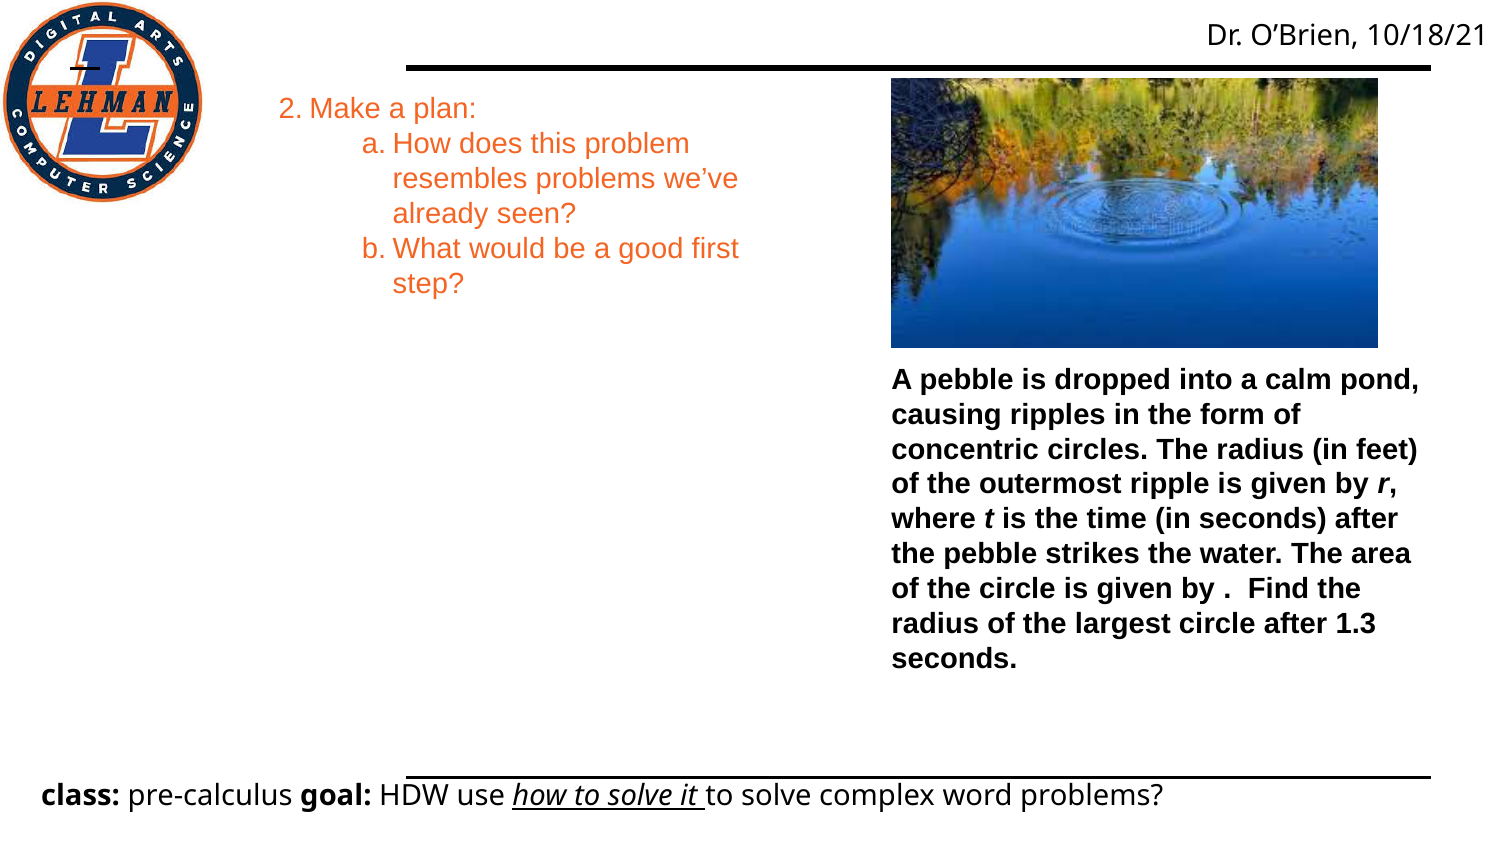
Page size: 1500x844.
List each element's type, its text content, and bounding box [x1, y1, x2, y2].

text_box A pebble is dropped into a calm pond, causing ripples in the form of concentric circles. The radius (in feet) of the outermost ripple is given by r, where t is the time (in seconds) after the pebble strikes the water. The area of the circle is given by . Find the radius of the largest circle after 1.3 seconds. [891, 360, 1430, 715]
picture [0, 0, 204, 204]
picture [891, 78, 1378, 348]
text_box Make a plan: How does this problem resembles problems we’ve already seen? What would be a good first step? [278, 89, 817, 300]
